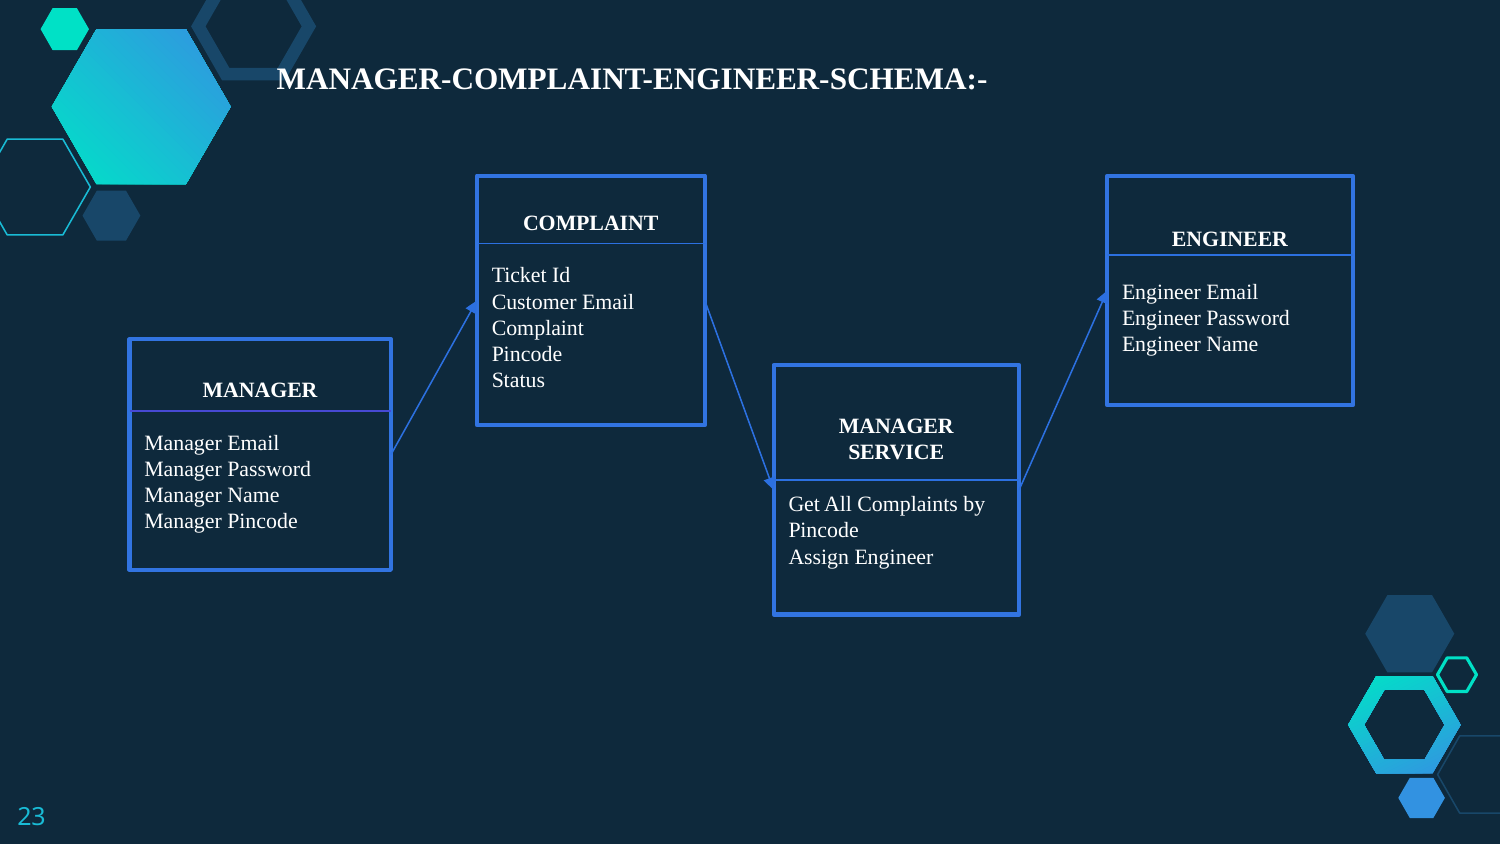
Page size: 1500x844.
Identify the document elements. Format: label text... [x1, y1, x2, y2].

text_box MANAGER Manager Email Manager Password Manager Name Manager Pincode [127, 337, 393, 572]
text_box COMPLAINT Ticket Id Customer Email Complaint Pincode Status [475, 174, 707, 427]
text_box MANAGER SERVICE Get All Complaints by Pincode Assign Engineer [778, 363, 1013, 479]
text_box ENGINEER Engineer Email Engineer Password Engineer Name [1105, 260, 1355, 407]
text_box MANAGER-COMPLAINT-ENGINEER-SCHEMA:- [261, 50, 1054, 148]
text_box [704, 300, 774, 491]
slide_number 23 [2, 785, 93, 844]
text_box ENGINEER Engineer Email Engineer Password Engineer Name [1105, 174, 1355, 257]
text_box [1018, 290, 1108, 491]
text_box MANAGER SERVICE Get All Complaints by Pincode Assign Engineer [772, 488, 1021, 617]
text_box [390, 300, 478, 455]
